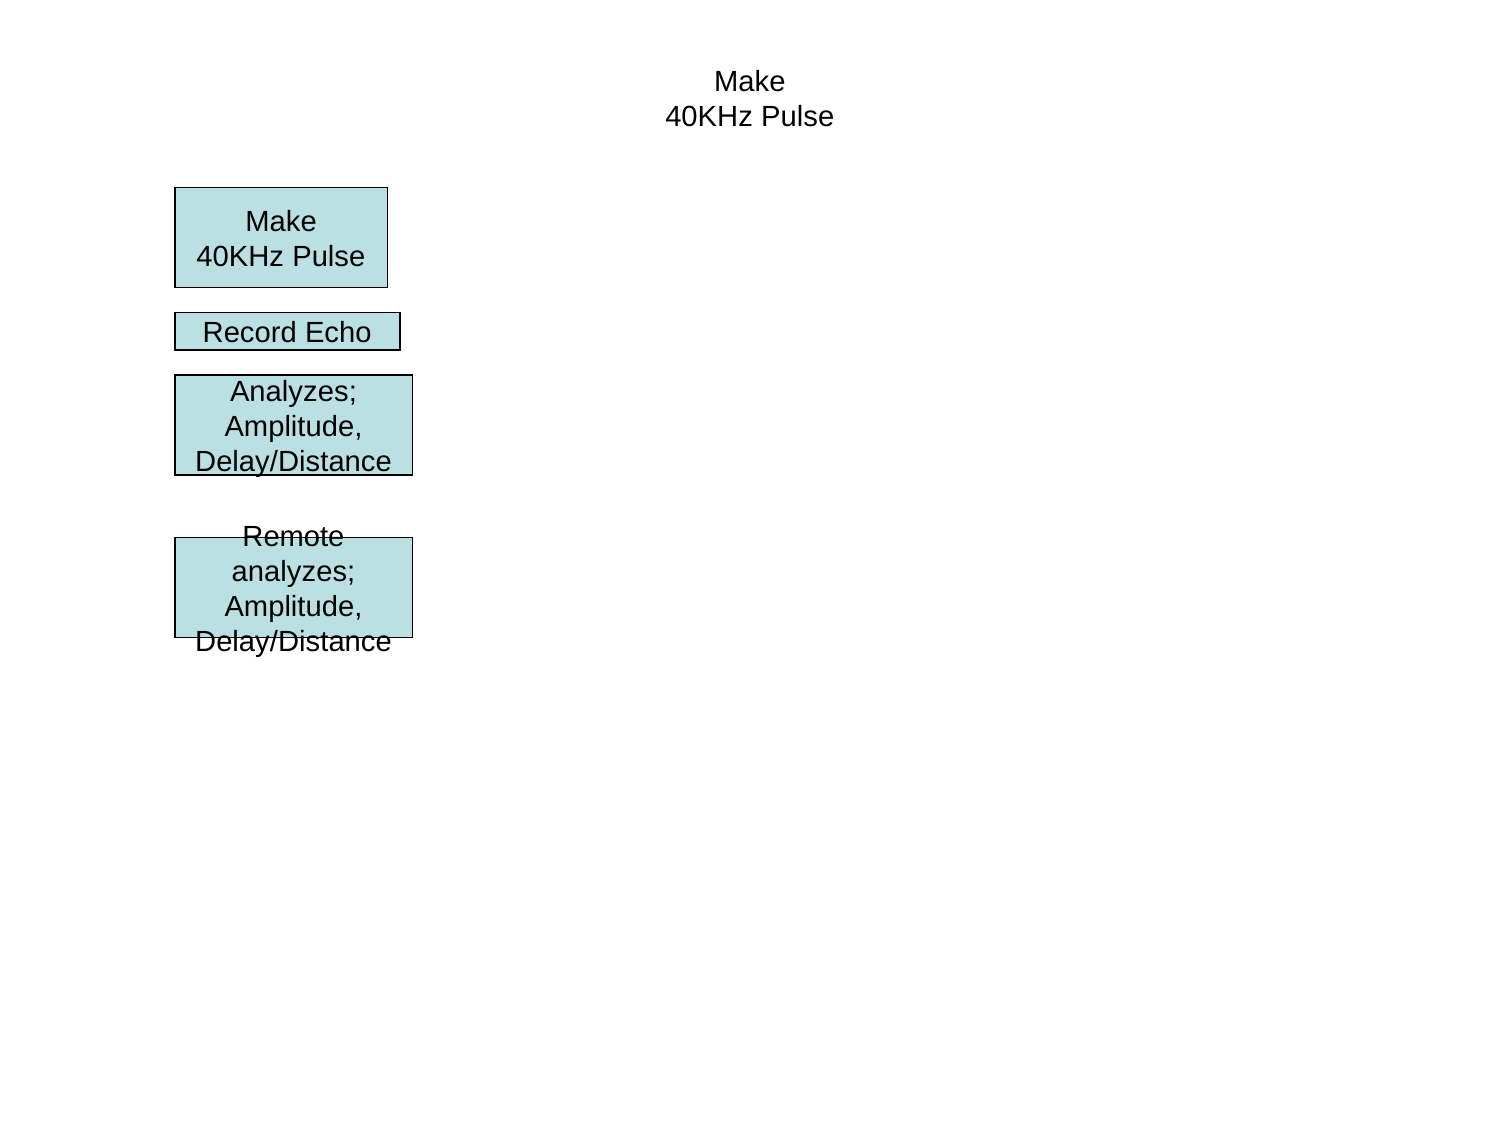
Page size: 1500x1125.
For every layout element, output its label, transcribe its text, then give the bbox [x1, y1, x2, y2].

text_box Make 40KHz Pulse [174, 187, 388, 288]
text_box Analyzes; Amplitude, Delay/Distance [174, 375, 413, 475]
text_box Remote analyzes; Amplitude, Delay/Distance [174, 537, 413, 638]
title Make 40KHz Pulse [75, 45, 1425, 150]
text_box Record Echo [174, 312, 400, 350]
